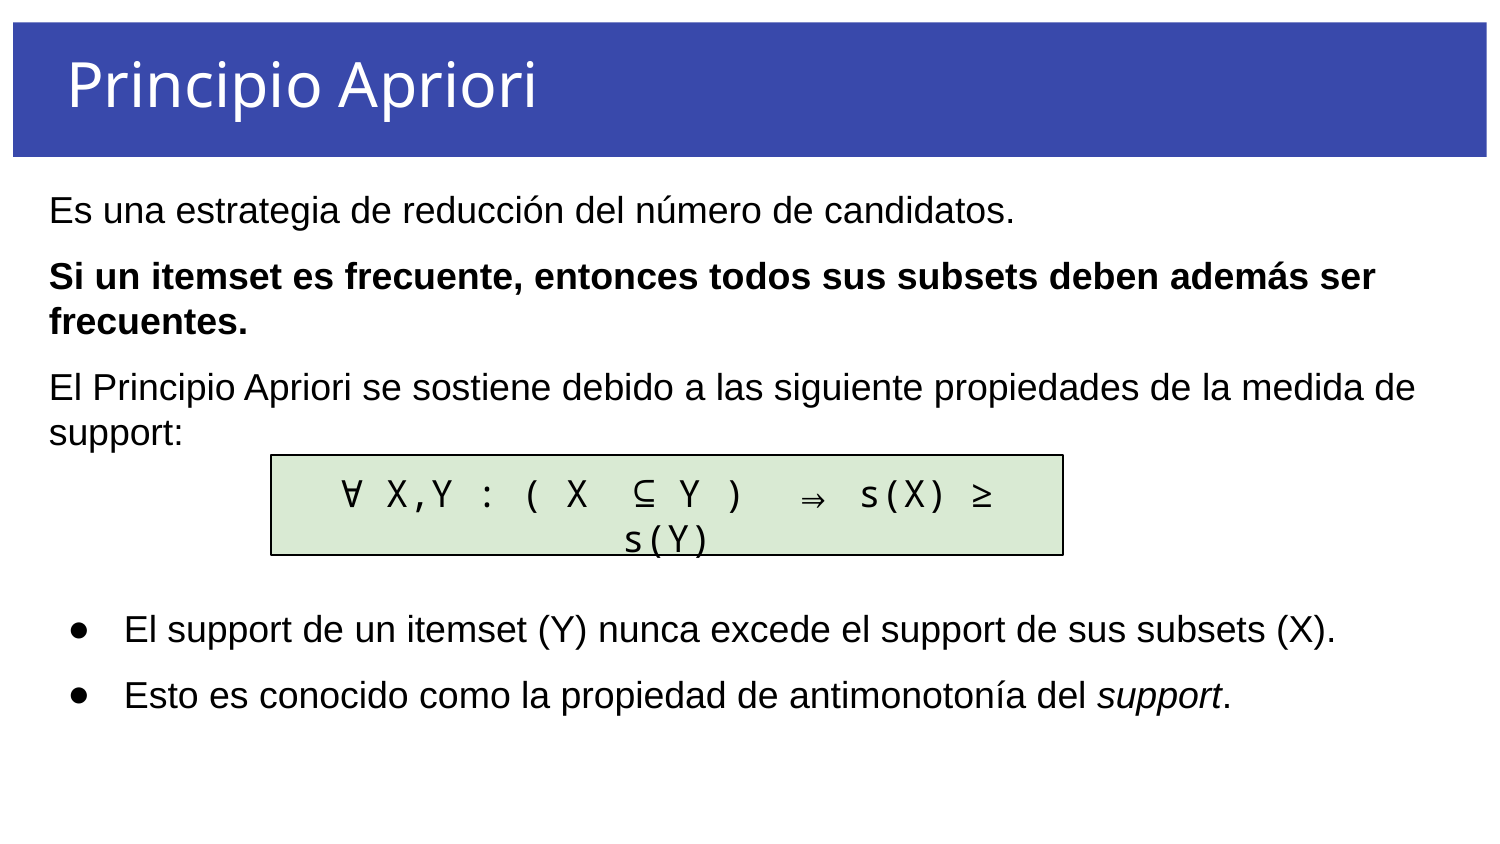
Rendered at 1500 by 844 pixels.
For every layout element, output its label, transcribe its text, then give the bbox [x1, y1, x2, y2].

text_box Es una estrategia de reducción del número de candidatos. Si un itemset es frecuente, entonces todos sus subsets deben además ser frecuentes. El Principio Apriori se sostiene debido a las siguiente propiedades de la medida de support: El support de un itemset (Y) nunca excede el support de sus subsets (X). Esto es conocido como la propiedad de anti­monotonía del support. [33, 171, 1449, 755]
text_box ∀ X,Y : ( X ⊆ Y ) ⇒ s(X) ≥ s(Y) [271, 454, 1064, 556]
title Principio Apriori [51, 34, 1449, 135]
